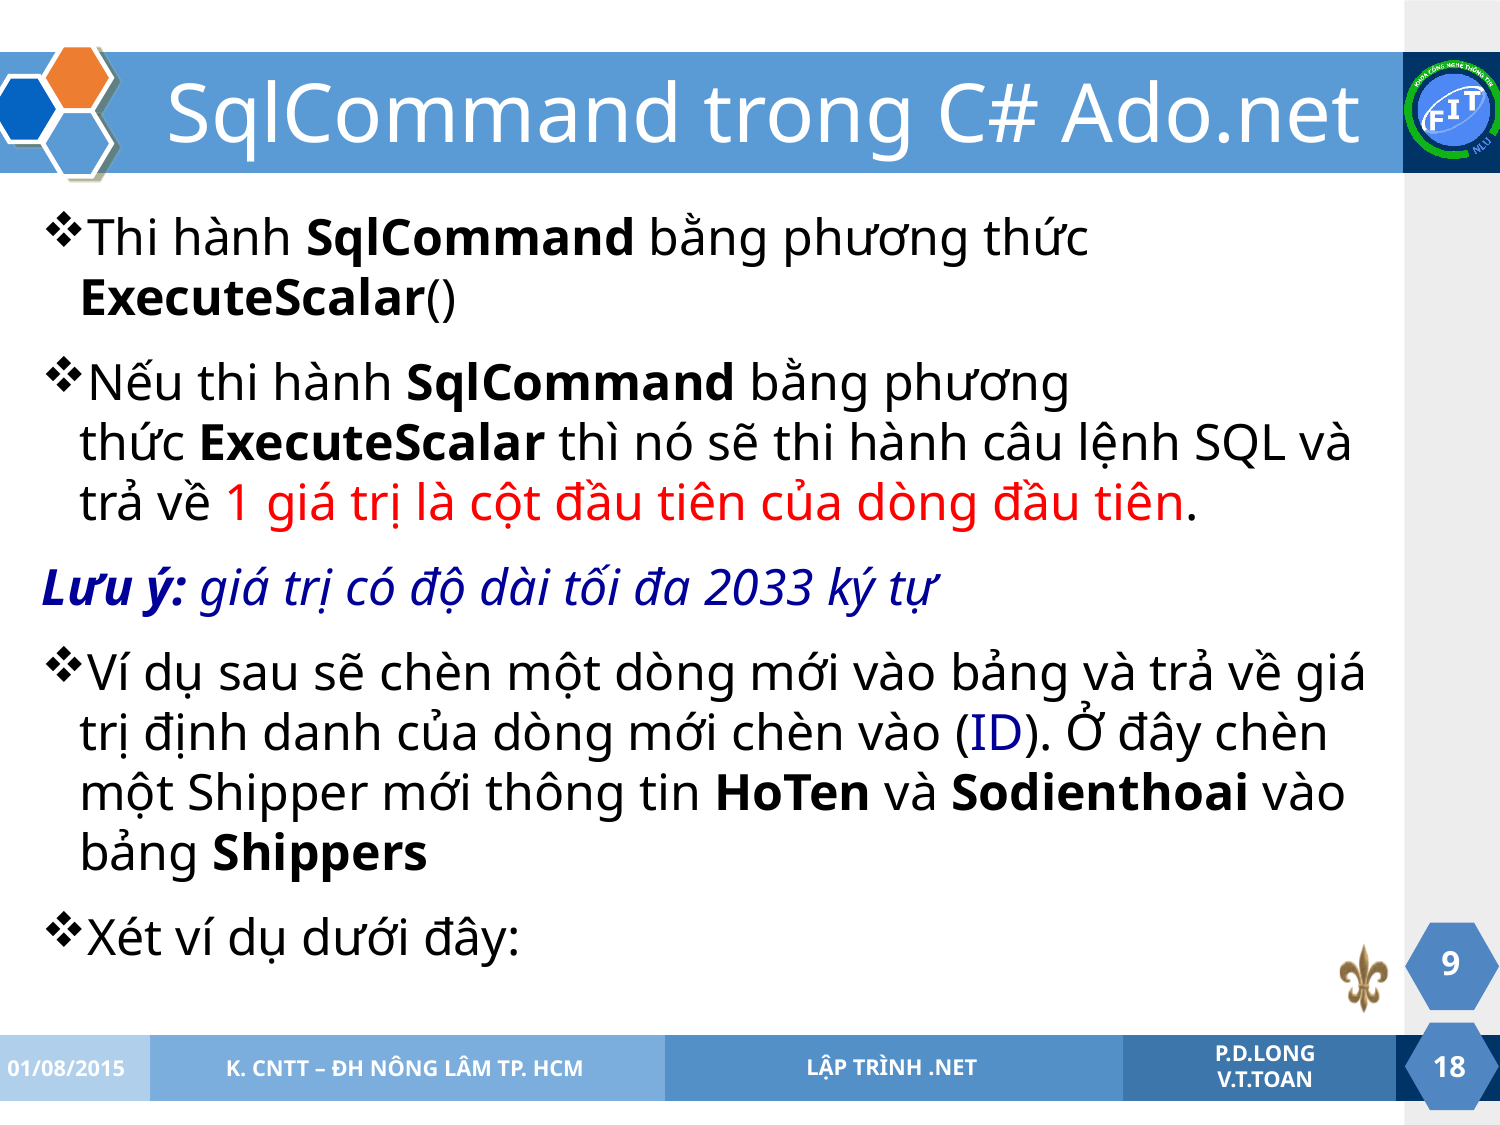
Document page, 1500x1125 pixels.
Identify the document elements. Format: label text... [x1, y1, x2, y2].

slide_number 9 [1405, 935, 1497, 996]
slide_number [0, 1038, 158, 1098]
picture [1404, 60, 1500, 159]
footer K. CNTT – ĐH NÔNG LÂM TP. HCM [151, 1039, 659, 1100]
title SqlCommand trong C# Ado.net [151, 59, 1397, 173]
list Thi hành SqlCommand bằng phương thức ExecuteScalar() Nếu thi hành SqlCommand bằng phương thức ExecuteScalar thì nó sẽ thi hành câu lệnh SQL và trả về 1 giá trị là cột đầu tiên của dòng đầu tiên. Lưu ý: giá trị có độ dài tối đa 2033 ký tự Ví dụ sau sẽ chèn một dòng mới vào bảng và trả về giá trị định danh của dòng mới chèn vào (ID). Ở đây chèn một Shipper mới thông tin HoTen và Sodienthoai vào bảng Shippers Xét ví dụ dưới đây: [26, 197, 1397, 1014]
